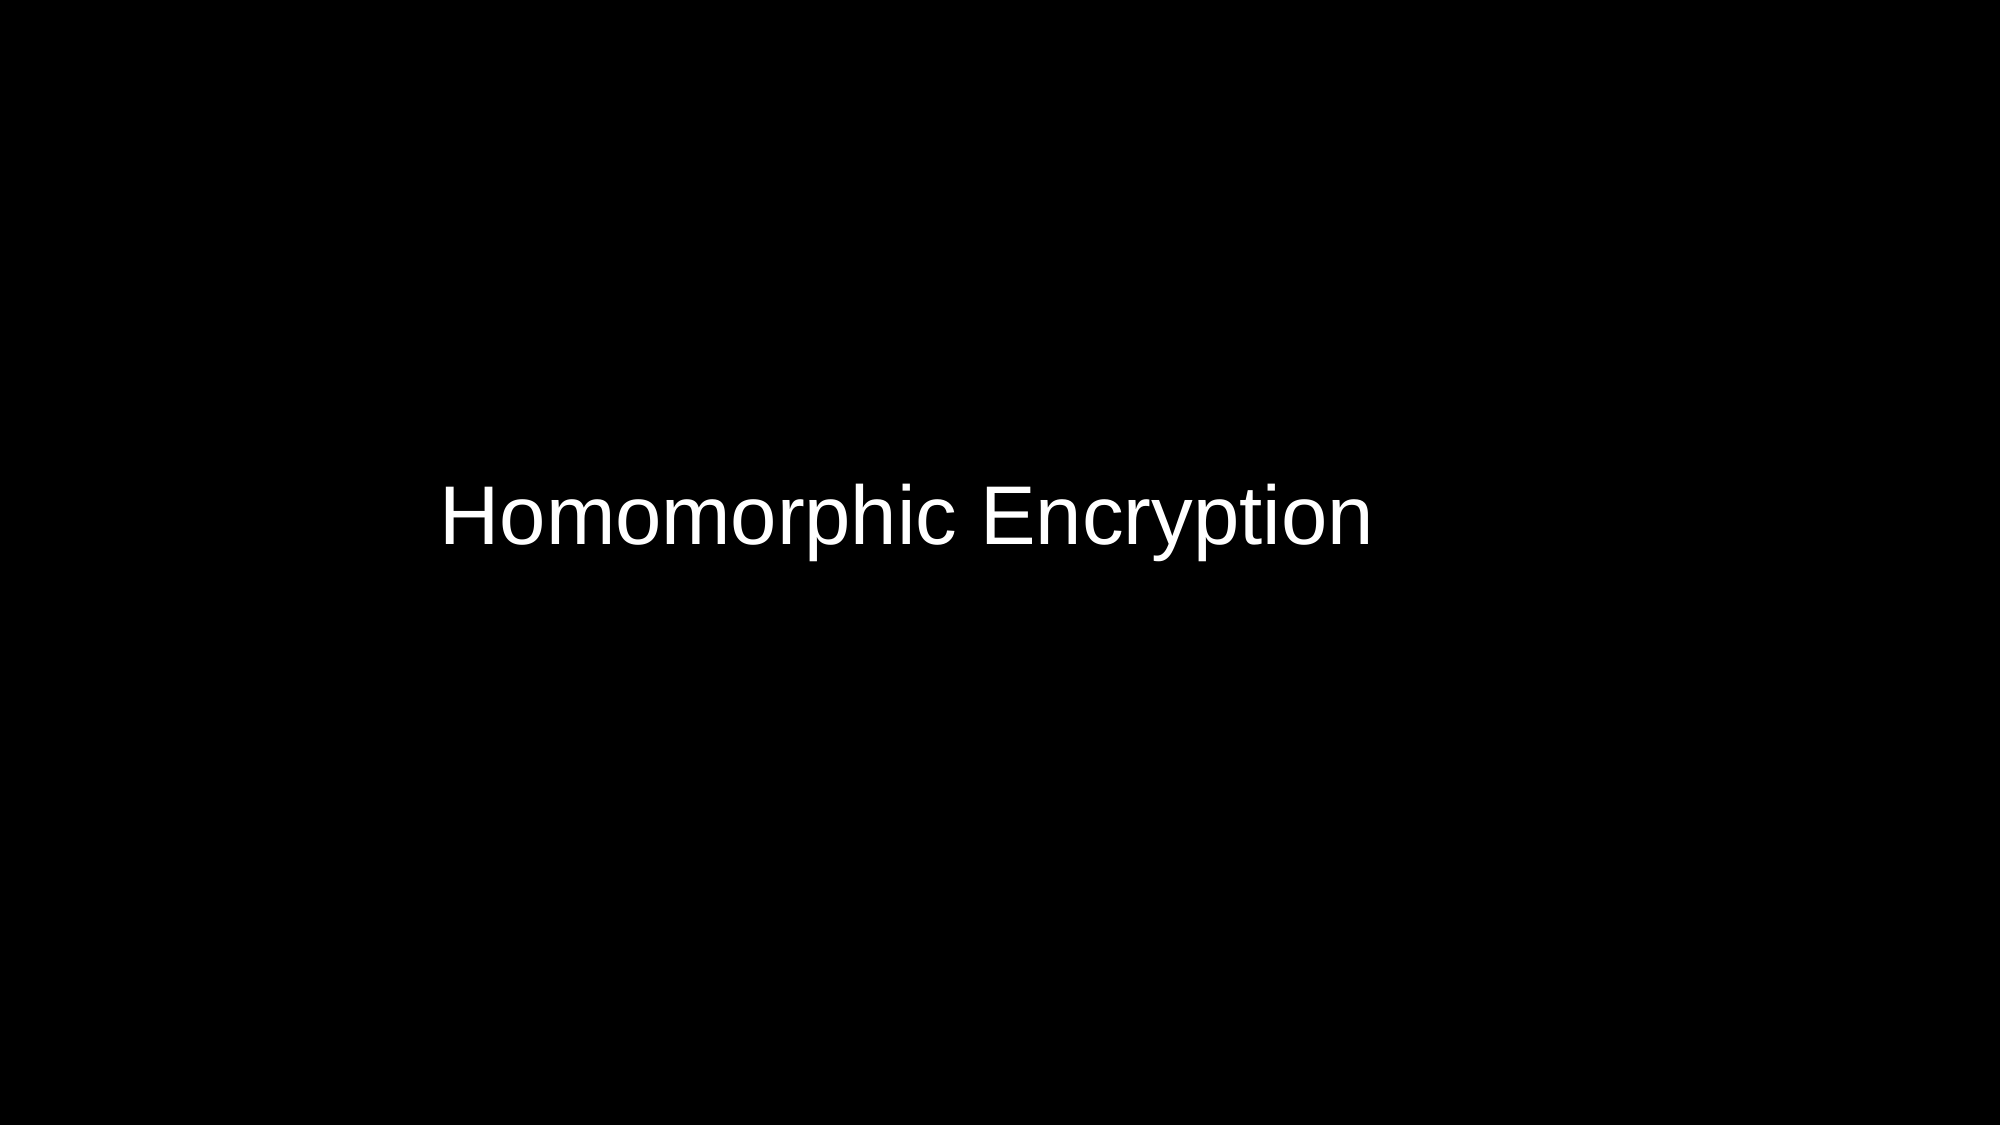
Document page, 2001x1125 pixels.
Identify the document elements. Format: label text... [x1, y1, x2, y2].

text_box Homomorphic Encryption [425, 453, 1575, 569]
